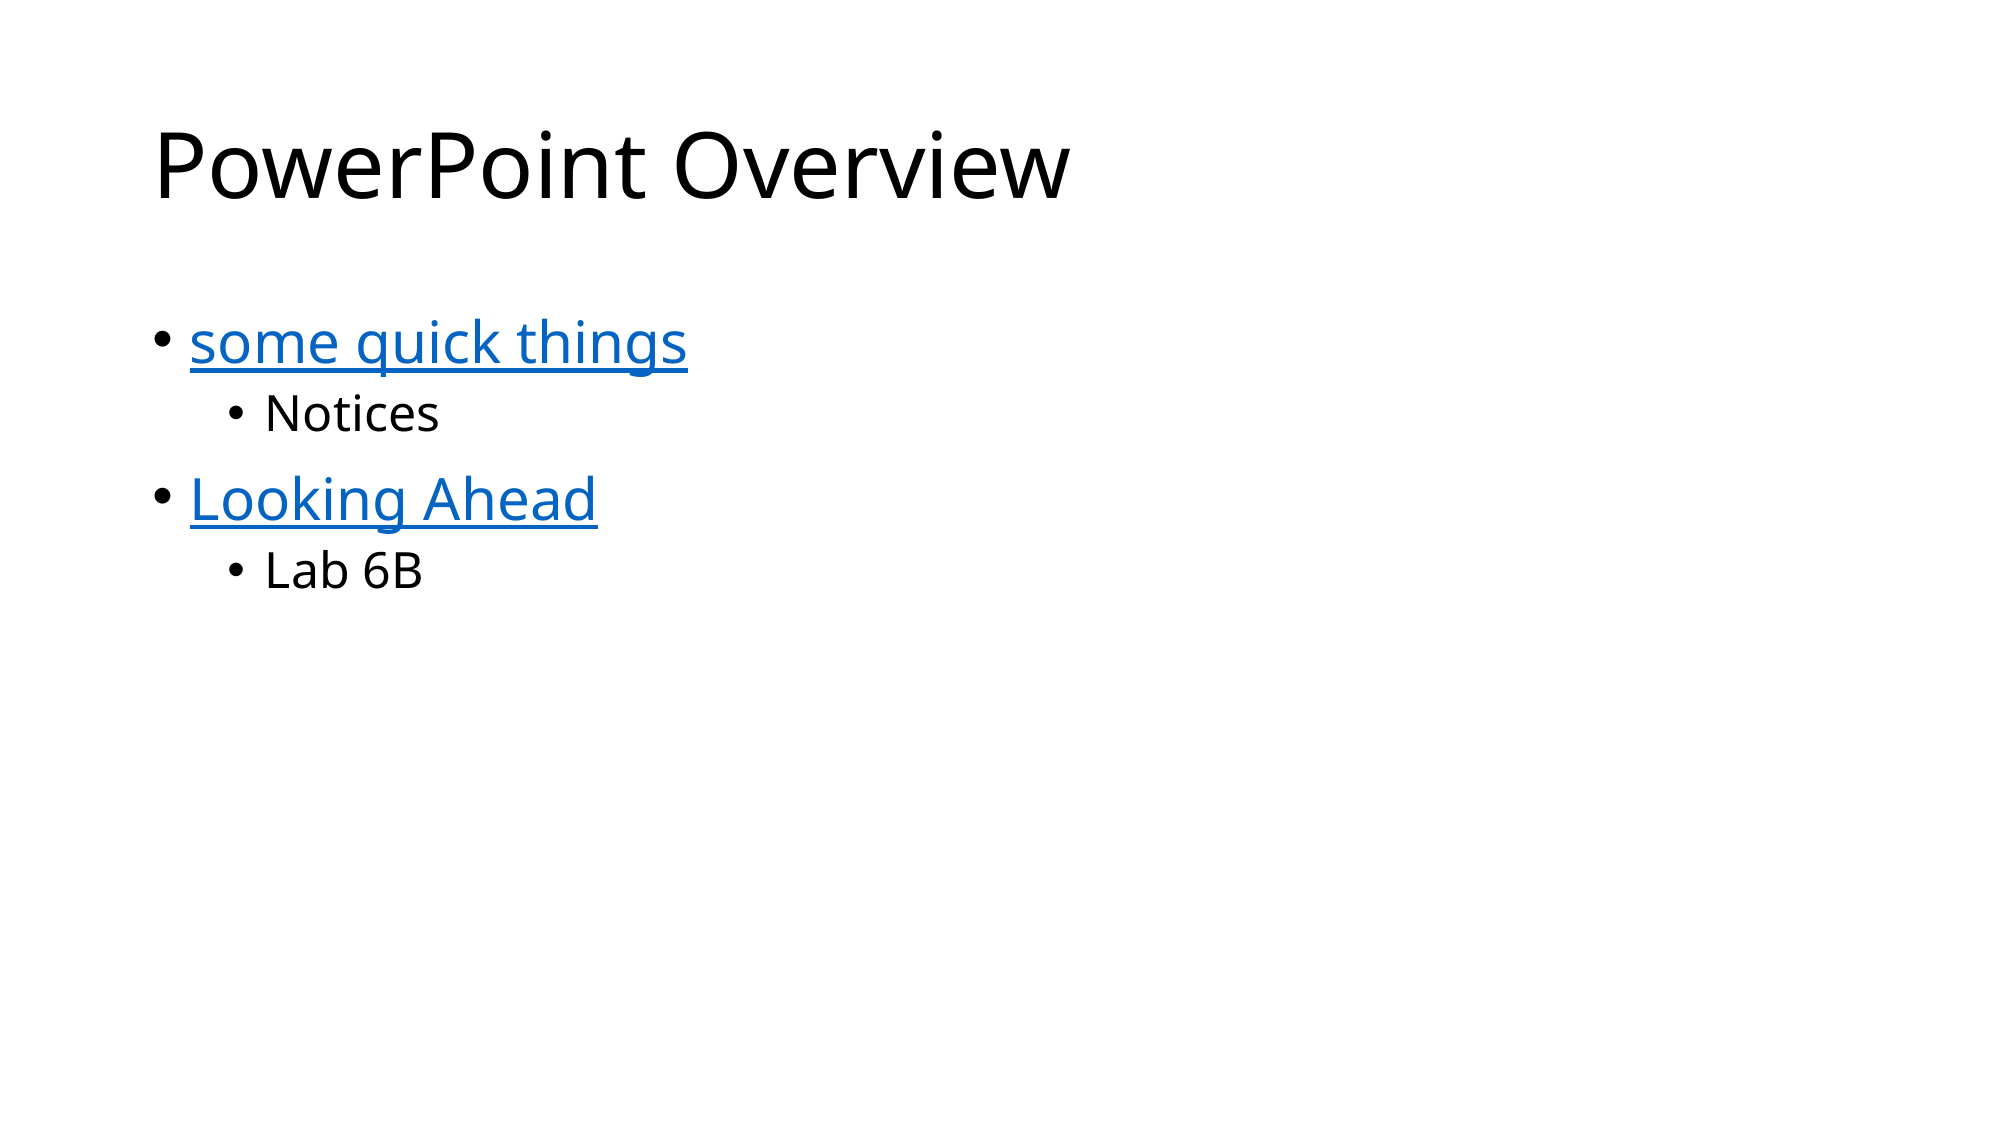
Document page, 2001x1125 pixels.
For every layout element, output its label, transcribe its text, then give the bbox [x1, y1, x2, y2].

list some quick things Notices Looking Ahead Lab 6B [137, 299, 1863, 1014]
title PowerPoint Overview [137, 59, 1863, 278]
